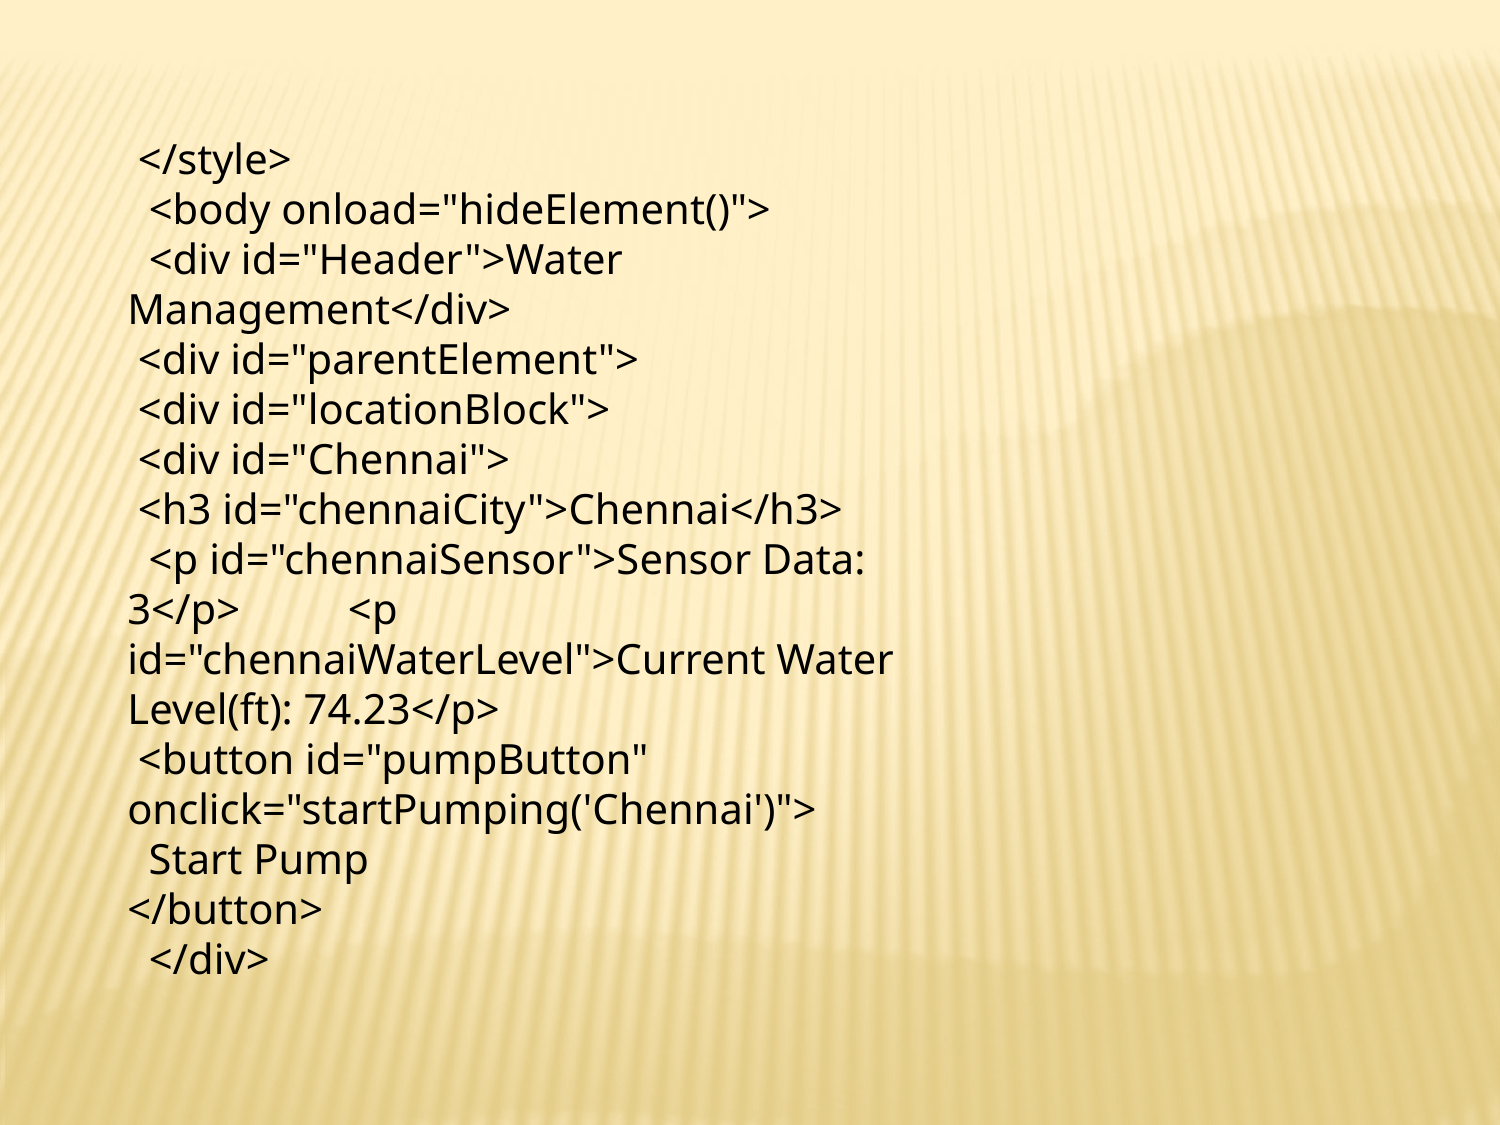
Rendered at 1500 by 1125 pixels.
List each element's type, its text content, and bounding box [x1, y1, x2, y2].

text_box </style> <body onload="hideElement()"> <div id="Header">Water Management</div> <div id="parentElement"> <div id="locationBlock"> <div id="Chennai"> <h3 id="chennaiCity">Chennai</h3> <p id="chennaiSensor">Sensor Data: 3</p> <p id="chennaiWaterLevel">Current Water Level(ft): 74.23</p> <button id="pumpButton" onclick="startPumping('Chennai')"> Start Pump </button> </div> [112, 125, 938, 991]
